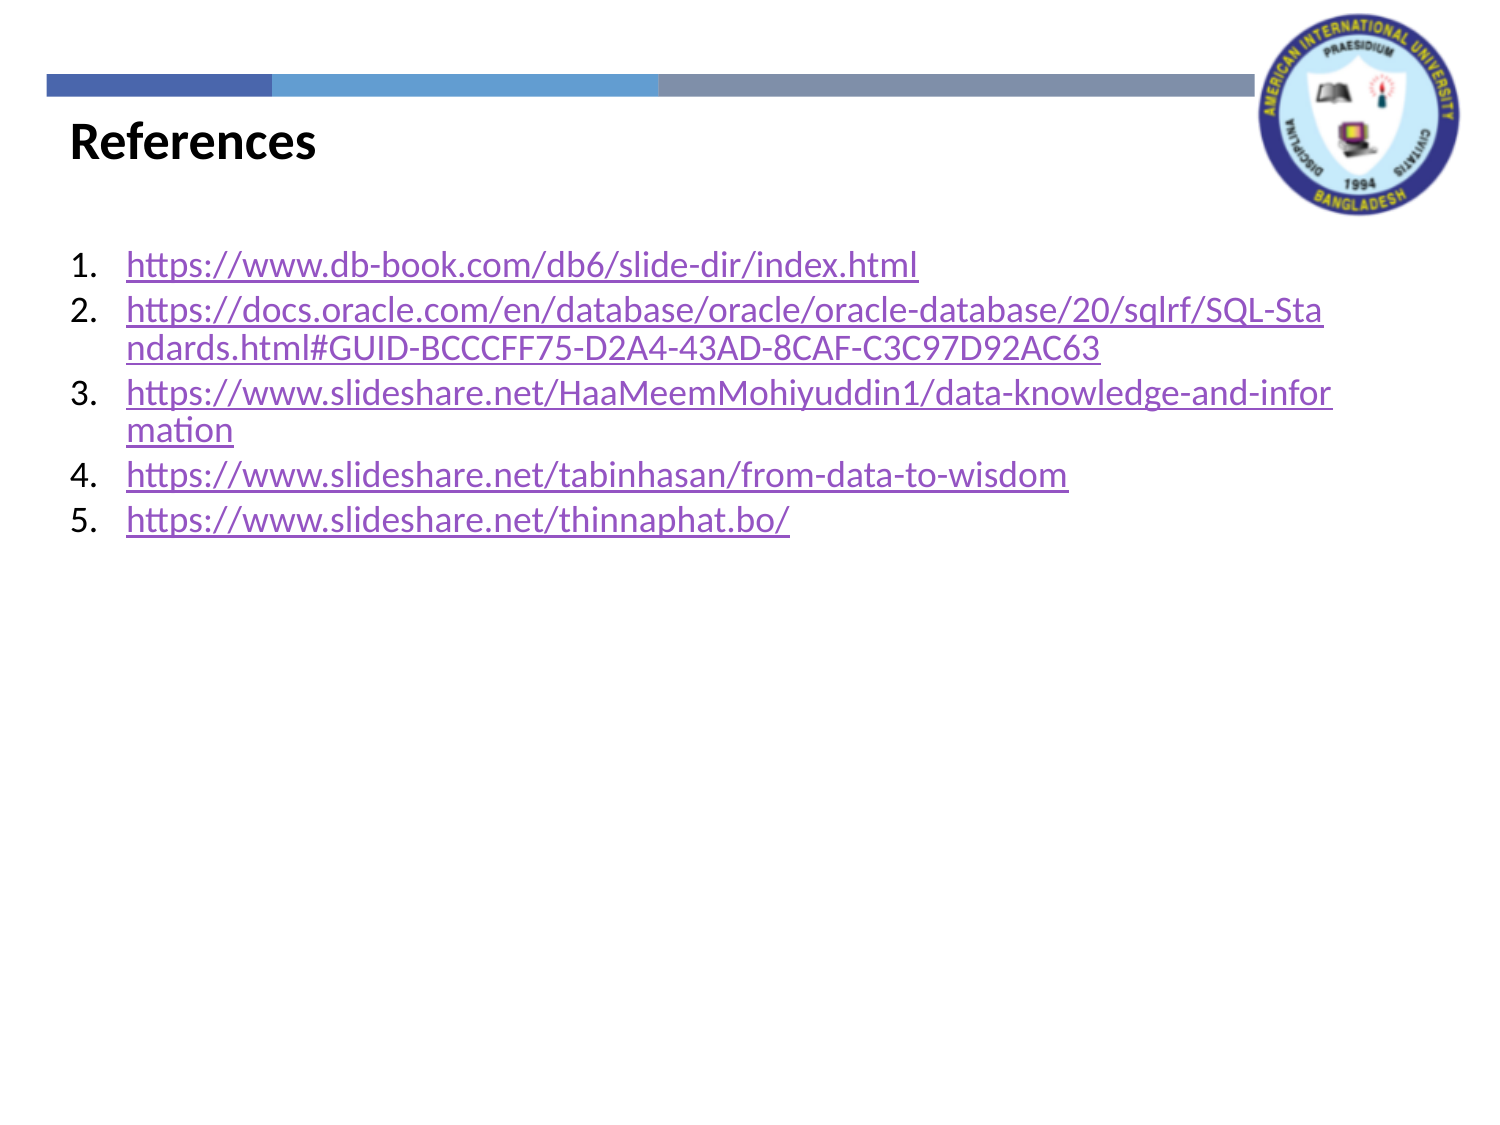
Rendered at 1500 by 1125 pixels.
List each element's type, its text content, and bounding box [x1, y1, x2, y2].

text_box References [54, 97, 586, 179]
text_box https://www.db-book.com/db6/slide-dir/index.html https://docs.oracle.com/en/database/oracle/oracle-database/20/sqlrf/SQL-Standards.html#GUID-BCCCFF75-D2A4-43AD-8CAF-C3C97D92AC63 https://www.slideshare.net/HaaMeemMohiyuddin1/data-knowledge-and-information https://www.slideshare.net/tabinhasan/from-data-to-wisdom https://www.slideshare.net/thinnaphat.bo/ [55, 232, 1351, 653]
picture [1254, 9, 1465, 221]
